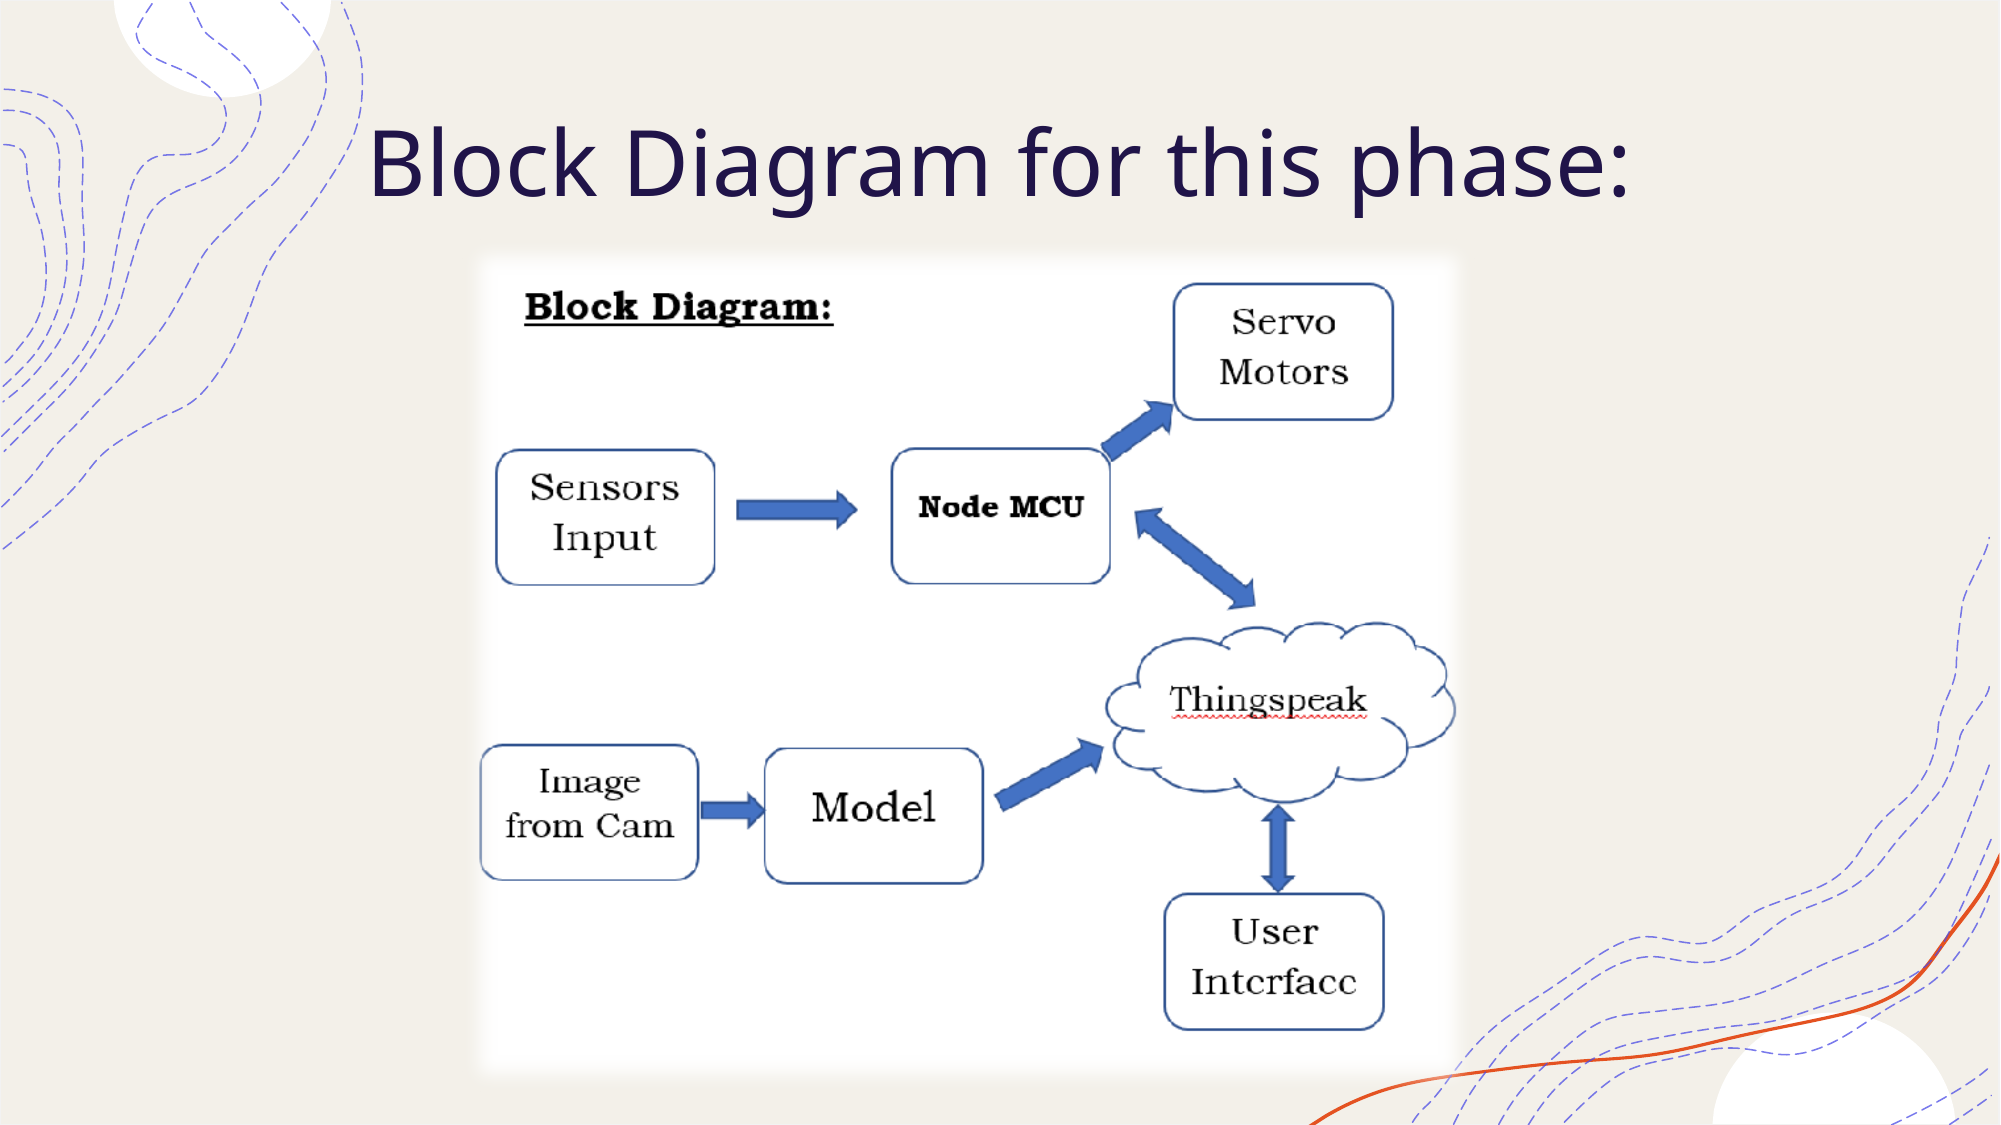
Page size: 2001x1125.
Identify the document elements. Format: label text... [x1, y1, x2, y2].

picture [461, 238, 1476, 1093]
title Block Diagram for this phase: [137, 51, 1863, 269]
